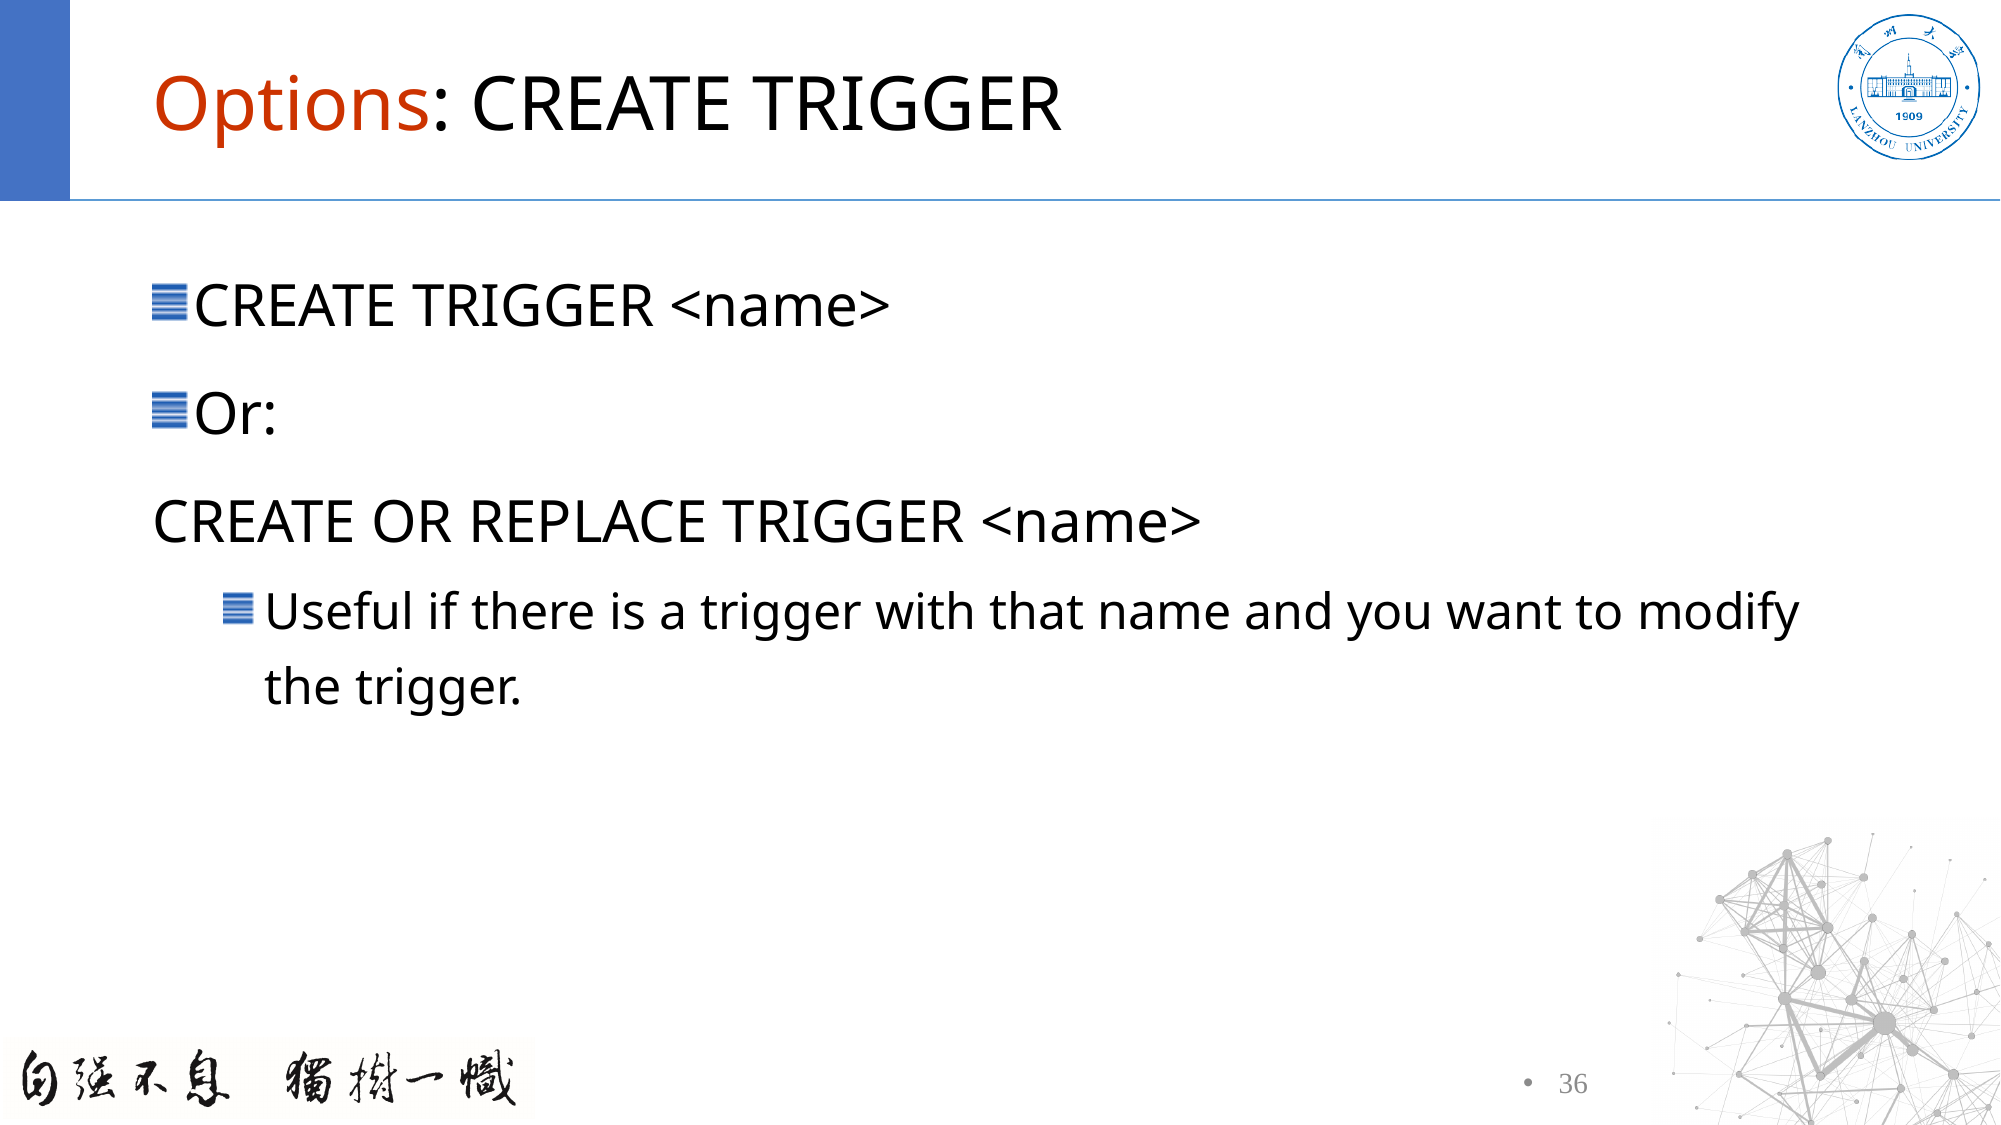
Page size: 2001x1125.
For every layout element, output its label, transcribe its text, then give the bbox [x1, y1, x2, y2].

list CREATE TRIGGER <name> Or: CREATE OR REPLACE TRIGGER <name> Useful if there is a trigger with that name and you want to modify the trigger. [137, 243, 1863, 1014]
picture [1837, 14, 1998, 160]
slide_number 36 [1498, 1052, 1603, 1113]
picture [152, 282, 194, 324]
picture [3, 1037, 535, 1119]
picture [152, 390, 194, 432]
title Options: CREATE TRIGGER [137, 12, 1535, 201]
picture [223, 591, 259, 627]
picture [1651, 817, 2001, 1125]
